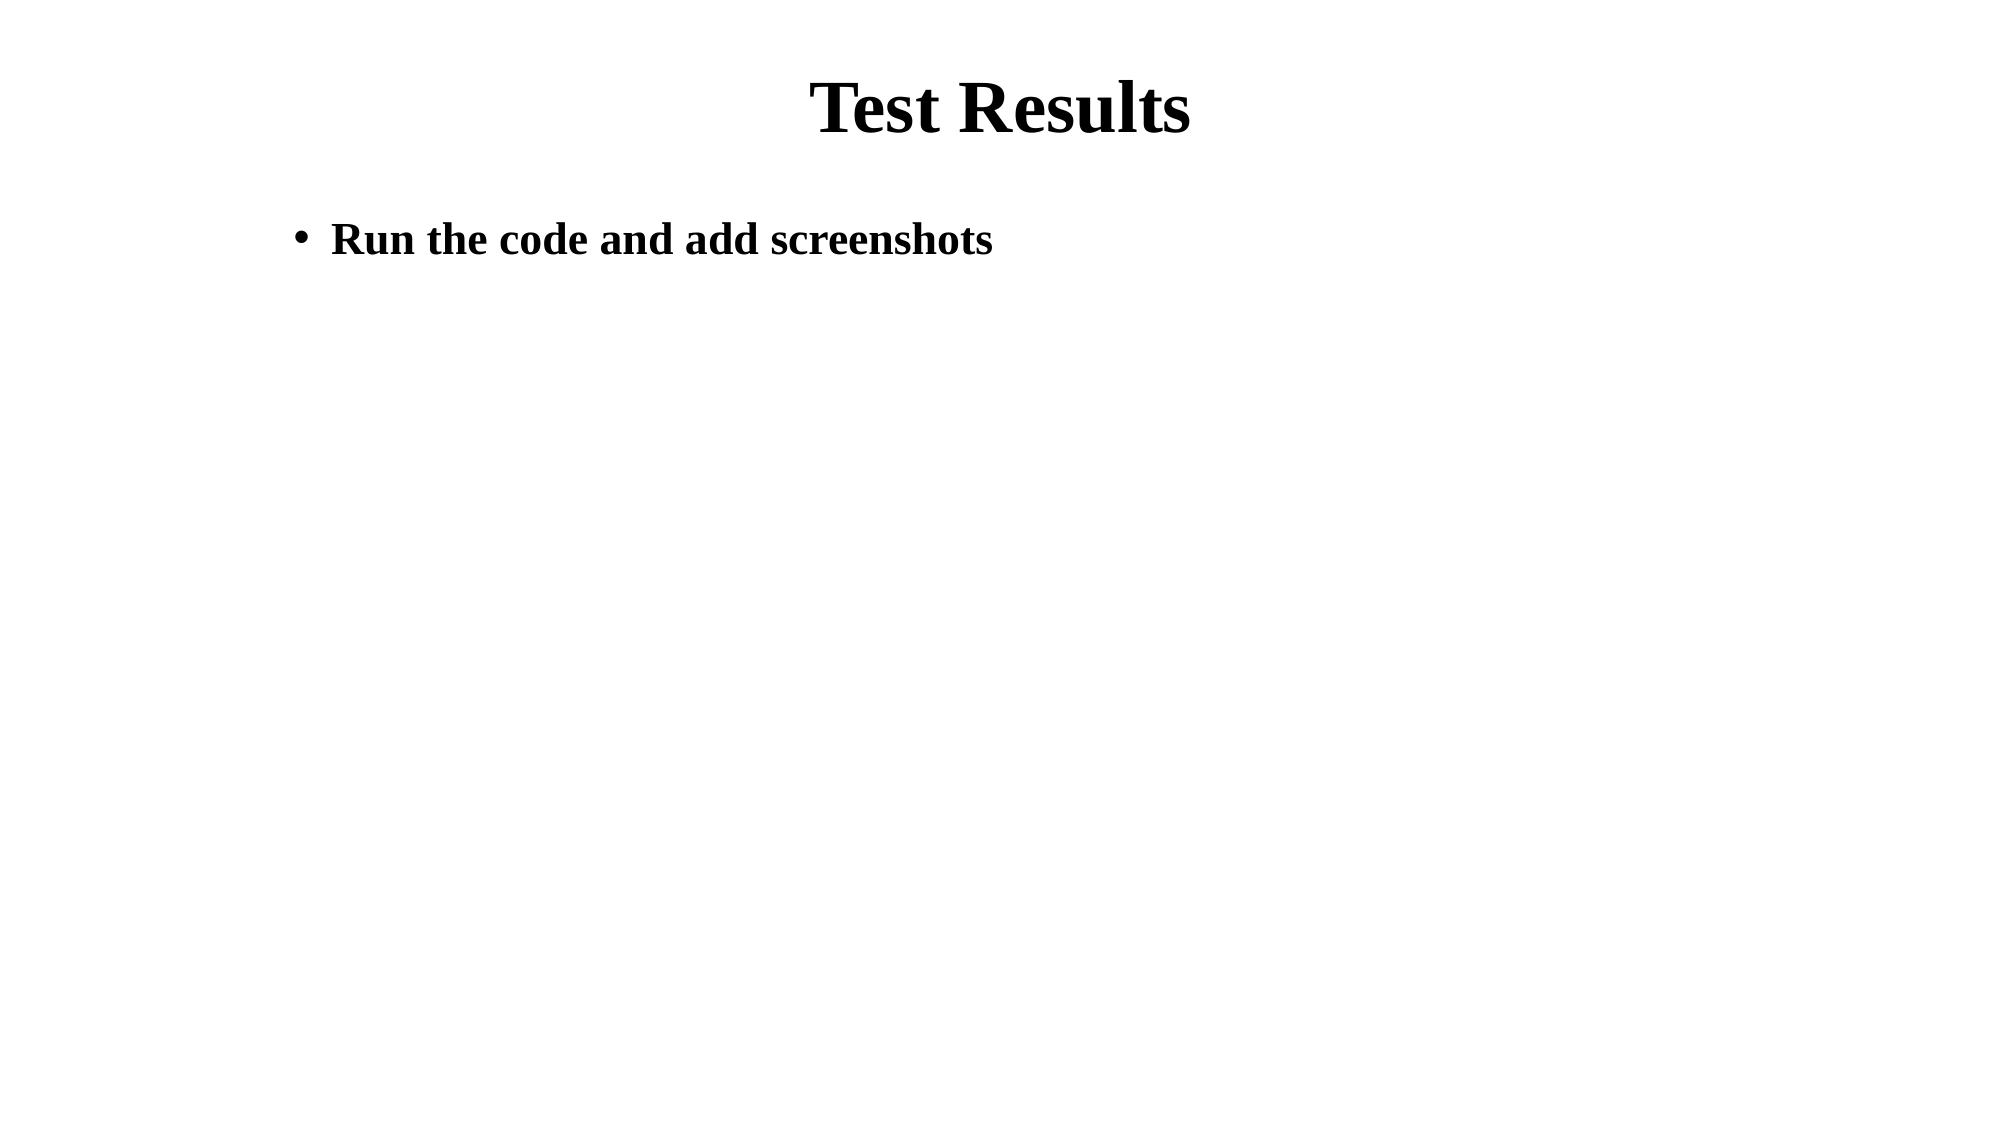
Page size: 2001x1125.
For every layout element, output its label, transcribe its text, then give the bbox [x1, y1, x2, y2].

list Run the code and add screenshots [278, 207, 1677, 689]
title Test Results [327, 29, 1675, 188]
